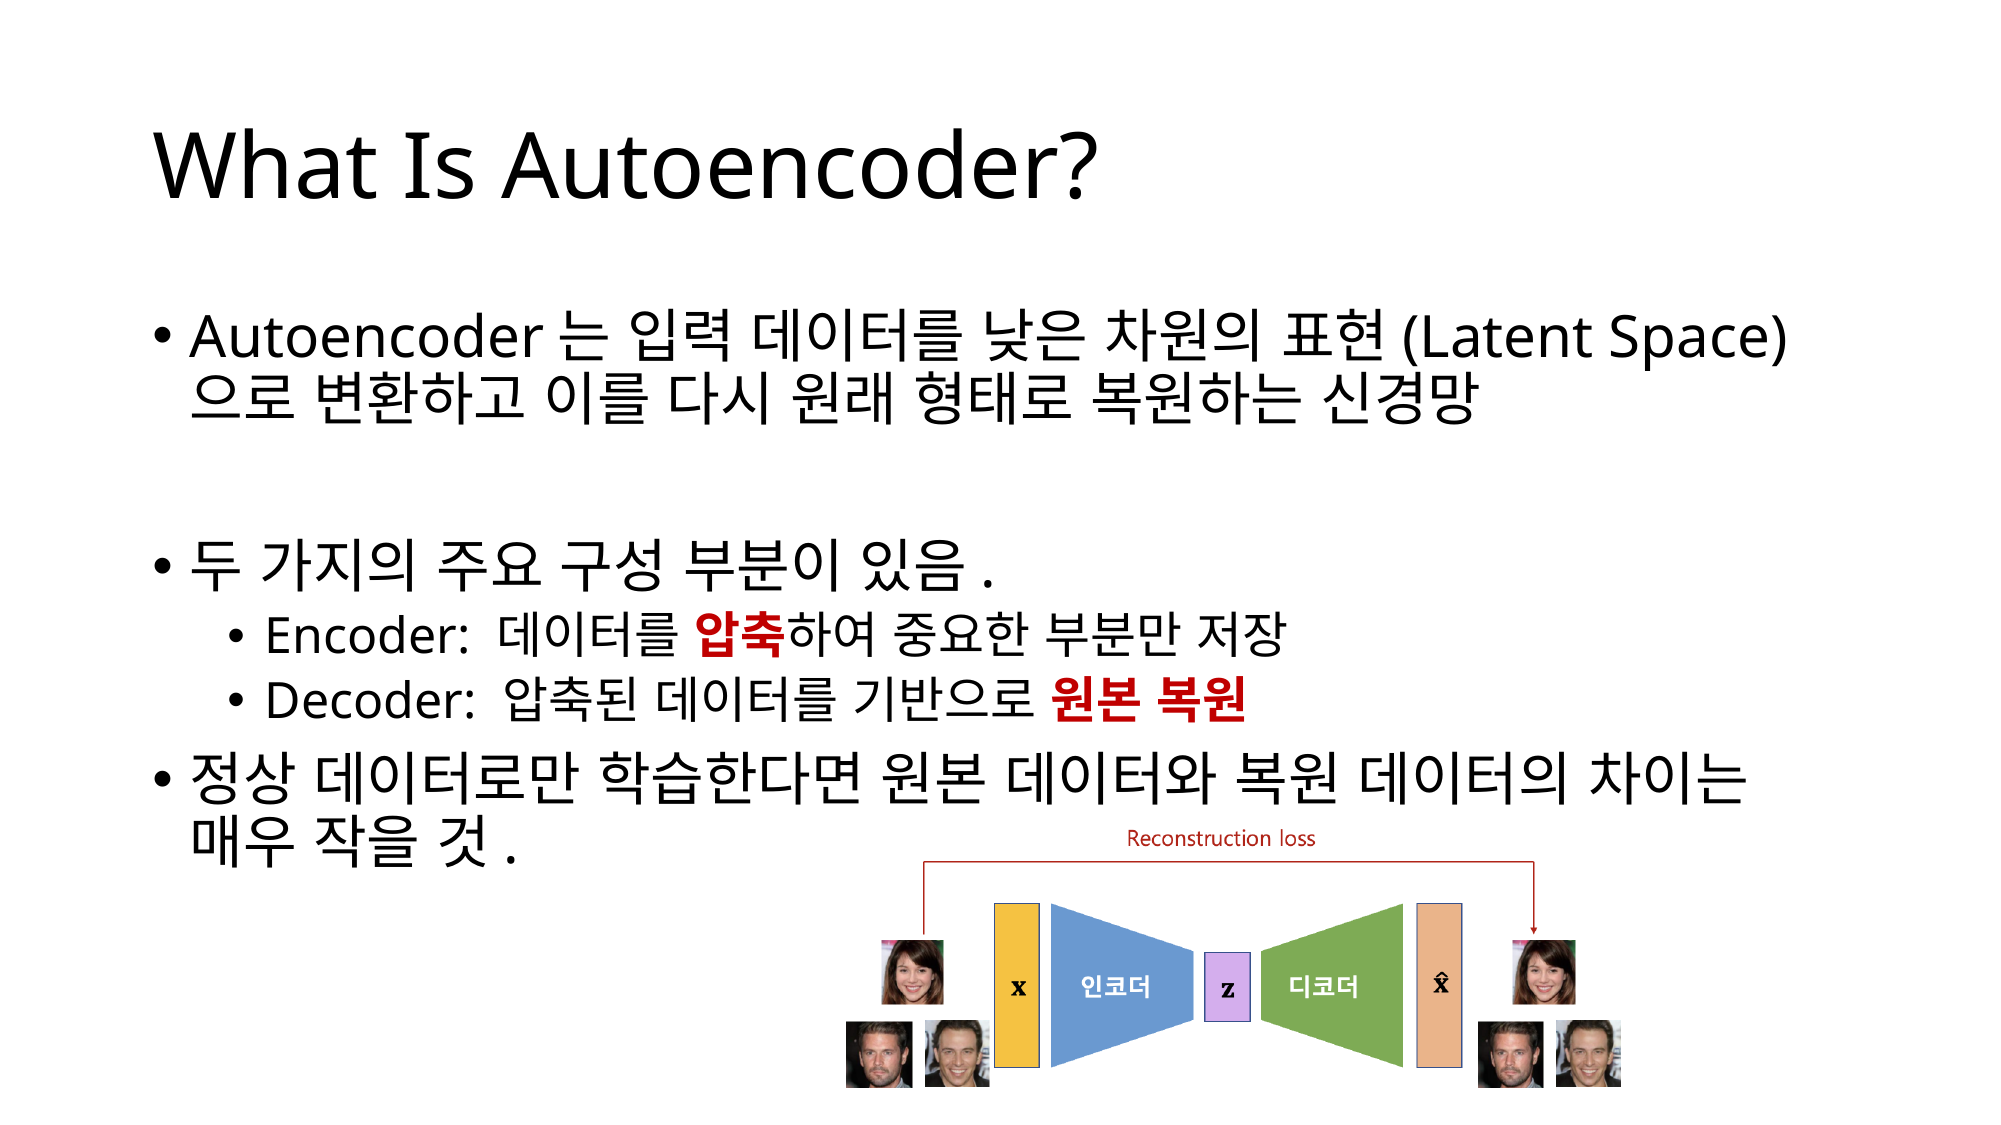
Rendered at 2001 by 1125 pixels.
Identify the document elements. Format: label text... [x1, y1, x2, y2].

title What Is Autoencoder? [137, 59, 1863, 278]
picture [828, 812, 1636, 1102]
list Autoencoder는 입력 데이터를 낮은 차원의 표현(Latent Space)으로 변환하고 이를 다시 원래 형태로 복원하는 신경망 두 가지의 주요 구성 부분이 있음. Encoder: 데이터를 압축하여 중요한 부분만 저장 Decoder: 압축된 데이터를 기반으로 원본 복원 정상 데이터로만 학습한다면 원본 데이터와 복원 데이터의 차이는 매우 작을 것. [137, 299, 1863, 1014]
